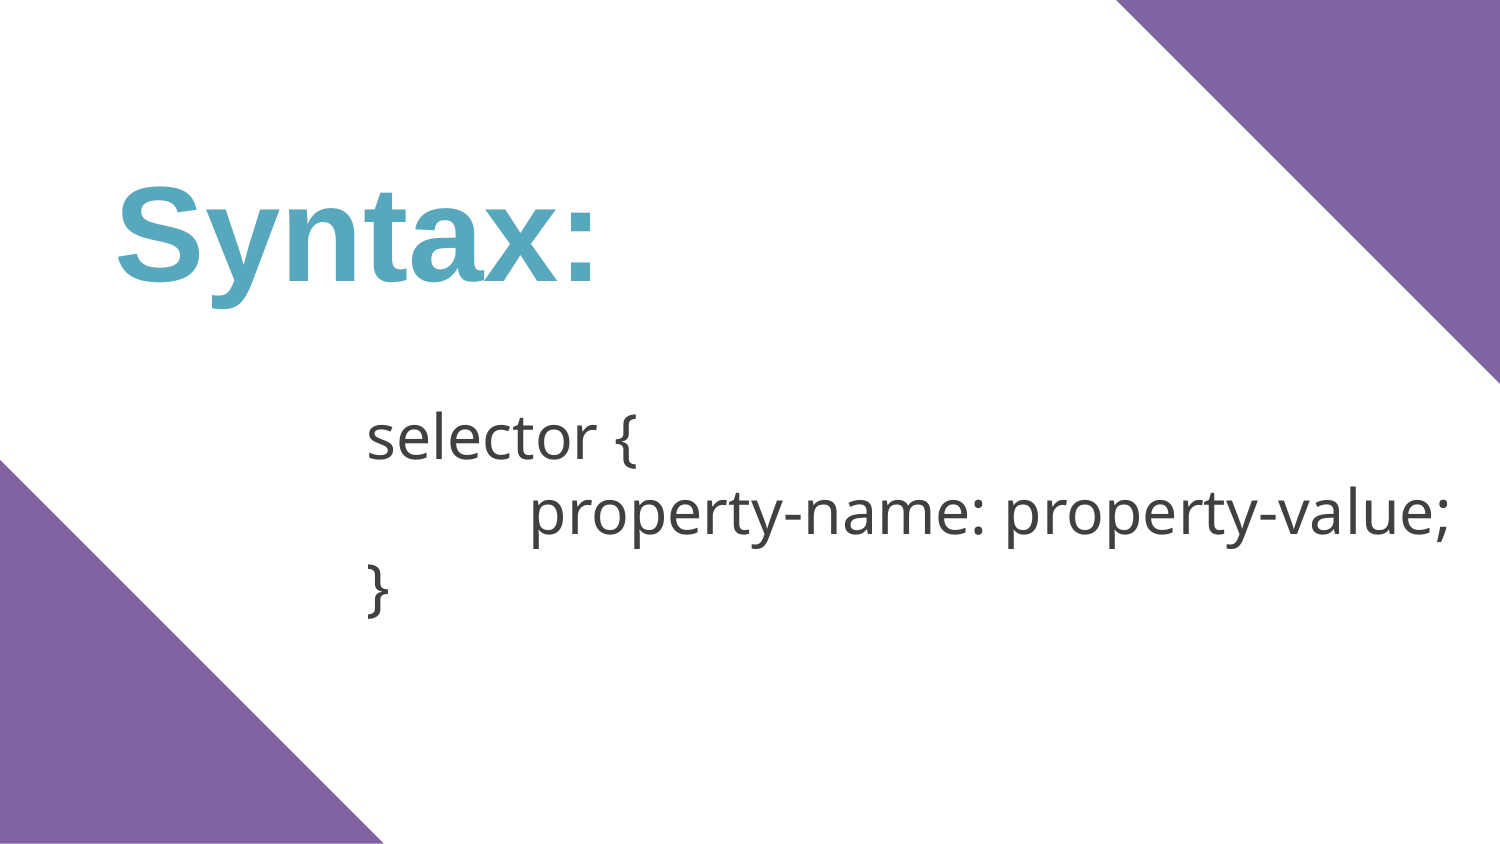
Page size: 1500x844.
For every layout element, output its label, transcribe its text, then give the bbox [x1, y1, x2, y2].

text_box selector { property-name: property-value; } [351, 390, 1500, 645]
text_box Syntax: [100, 138, 918, 415]
